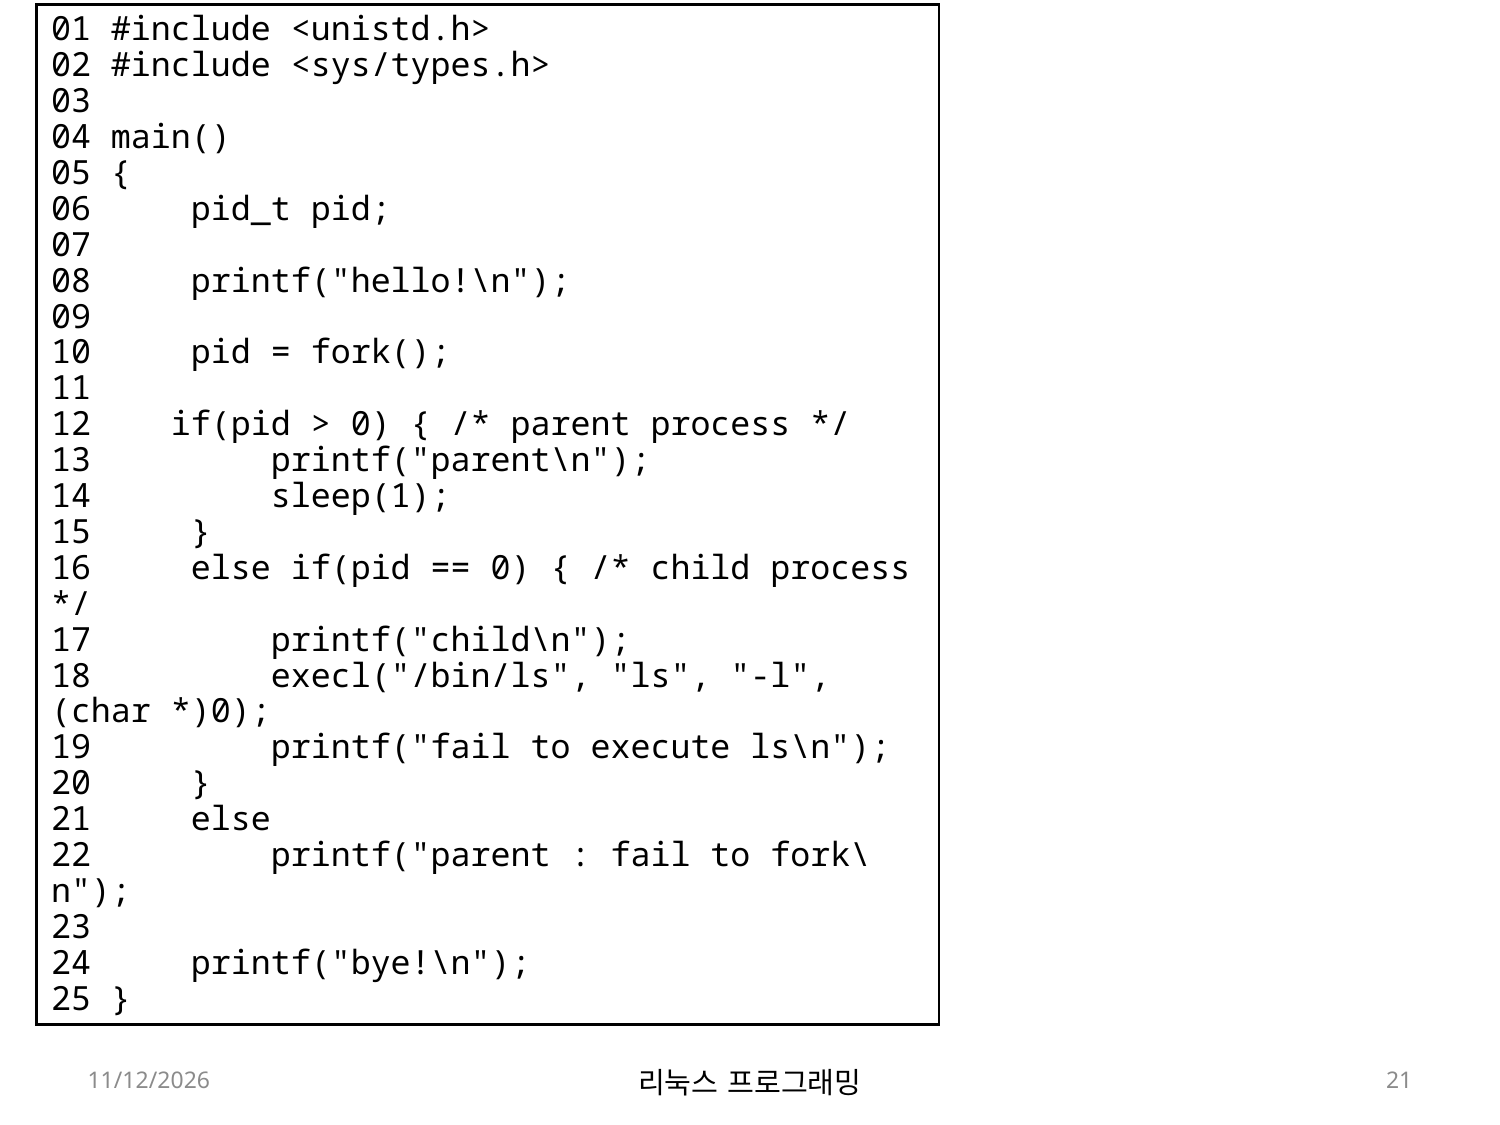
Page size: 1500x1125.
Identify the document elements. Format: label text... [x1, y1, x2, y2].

text_box 01 #include <unistd.h> 02 #include <sys/types.h> 03 04 main() 05 { 06 pid_t pid; 07 08 printf("hello!\n"); 09 10 pid = fork(); 11 12 if(pid > 0) { /* parent process */ 13 printf("parent\n"); 14 sleep(1); 15 } 16 else if(pid == 0) { /* child process */ 17 printf("child\n"); 18 execl("/bin/ls", "ls", "-l", (char *)0); 19 printf("fail to execute ls\n"); 20 } 21 else 22 printf("parent : fail to fork\n"); 23 24 printf("bye!\n"); 25 } [36, 4, 939, 1025]
footer 리눅스 프로그래밍 [496, 1060, 1004, 1103]
slide_number 21 [1090, 1060, 1428, 1103]
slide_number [72, 1060, 410, 1103]
